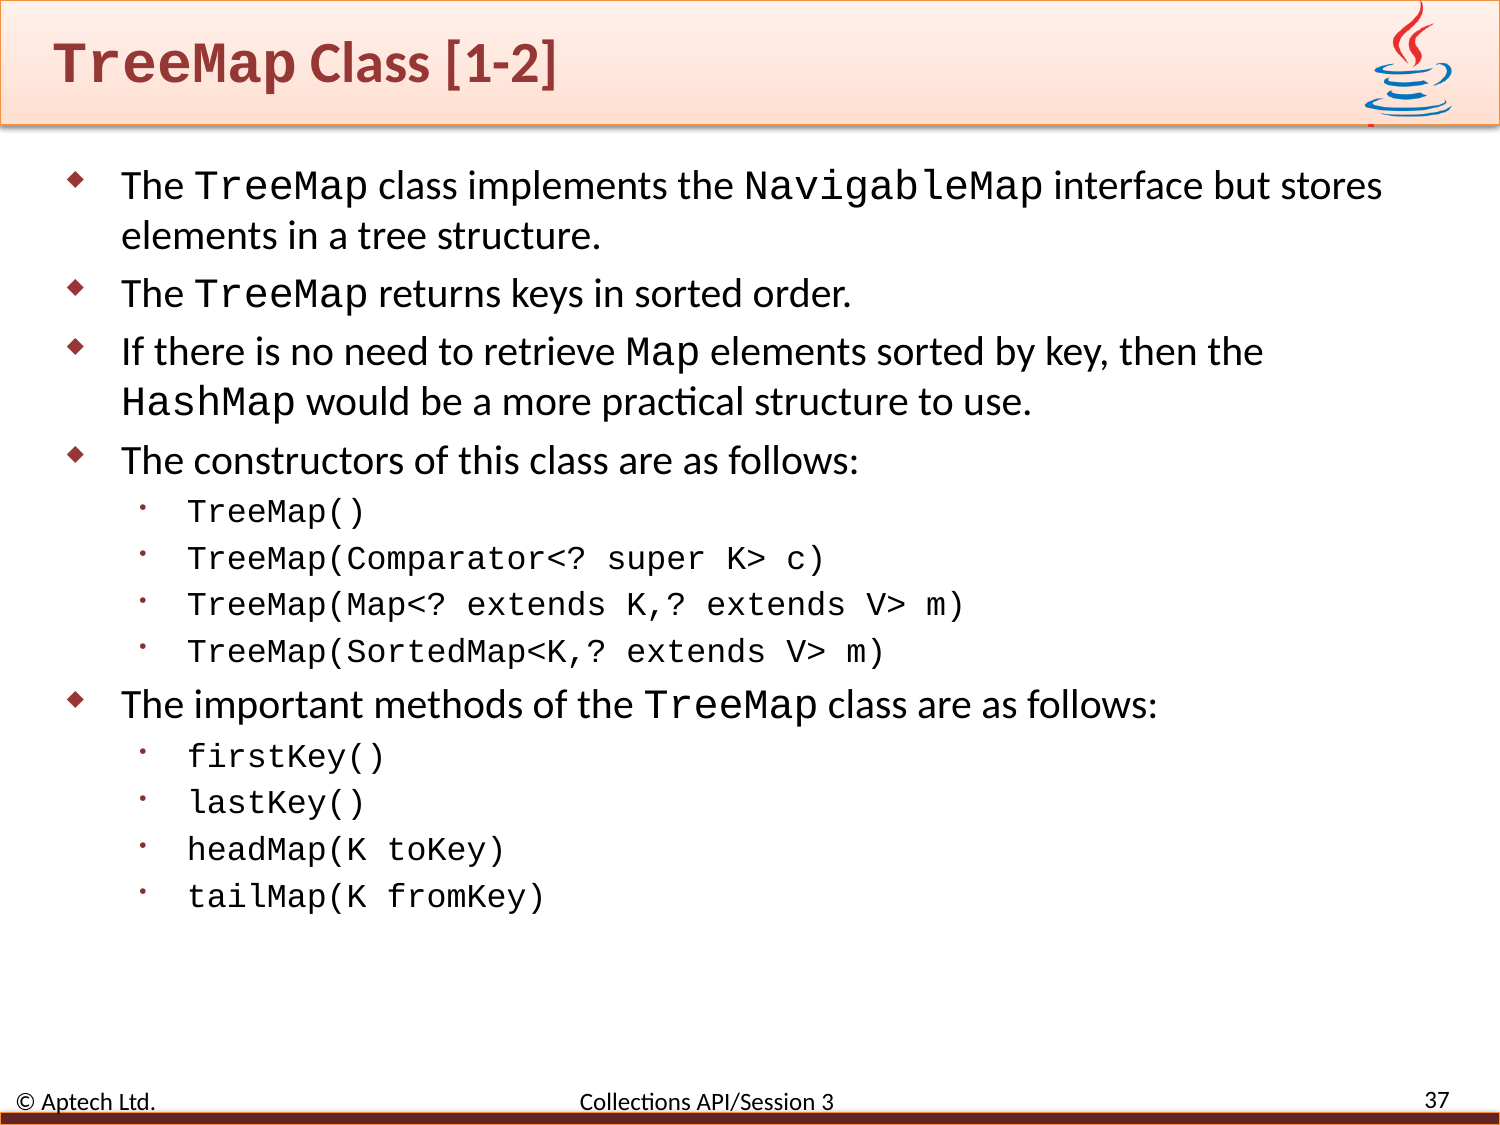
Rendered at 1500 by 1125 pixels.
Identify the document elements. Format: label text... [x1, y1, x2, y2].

footer © Aptech Ltd. Collections API/Session 3 [0, 1087, 1325, 1113]
slide_number 37 [1337, 1084, 1465, 1113]
title TreeMap Class [1-2] [37, 24, 1288, 93]
list The TreeMap class implements the NavigableMap interface but stores elements in a tree structure. The TreeMap returns keys in sorted order. If there is no need to retrieve Map elements sorted by key, then the HashMap would be a more practical structure to use. The constructors of this class are as follows: TreeMap() TreeMap(Comparator<? super K> c) TreeMap(Map<? extends K,? extends V> m) TreeMap(SortedMap<K,? extends V> m) The important methods of the TreeMap class are as follows: firstKey() lastKey() headMap(K toKey) tailMap(K fromKey) [49, 149, 1463, 1013]
picture [1362, 0, 1454, 127]
